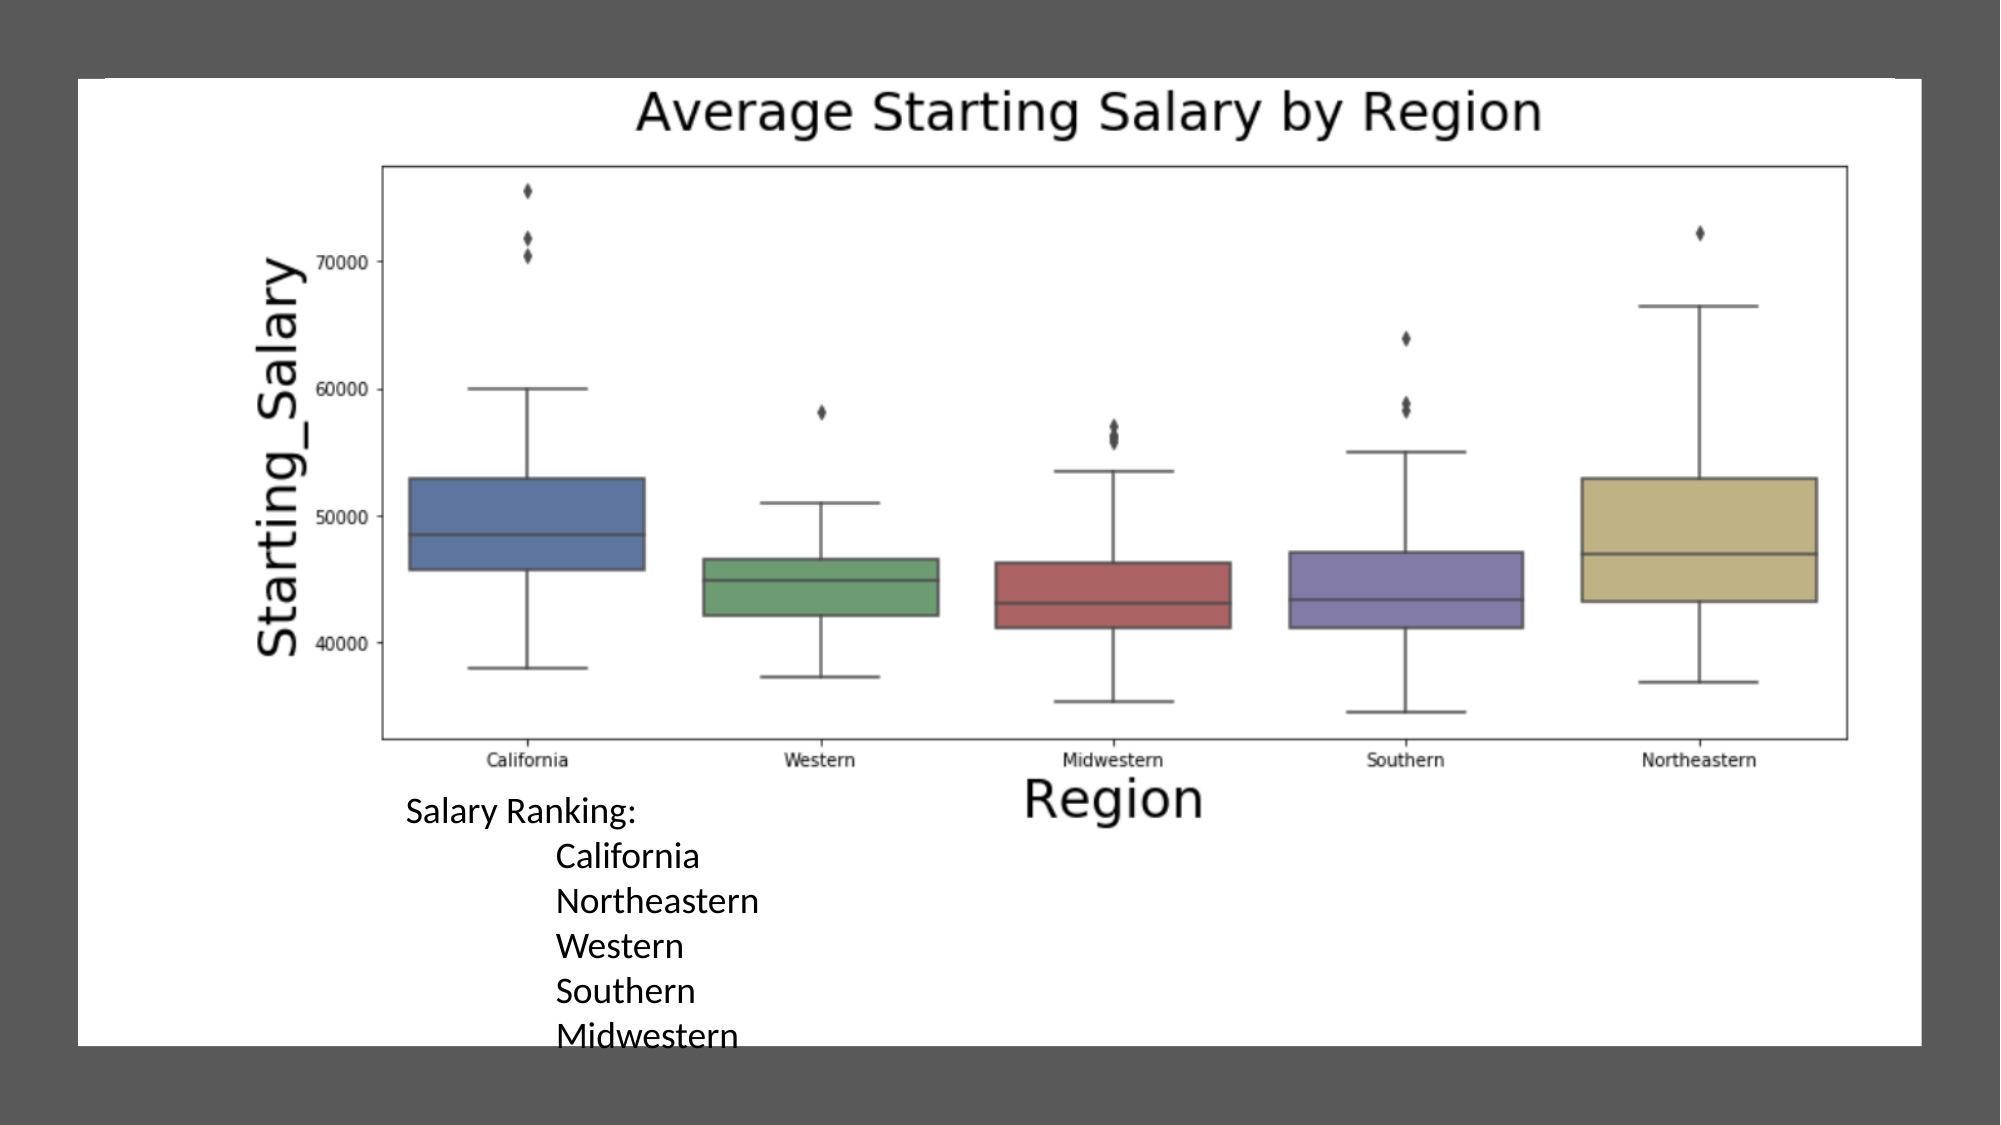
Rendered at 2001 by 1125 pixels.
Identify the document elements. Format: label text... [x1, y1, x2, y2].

text_box [77, 78, 391, 1047]
text_box Salary Ranking: California Northeastern Western Southern Midwestern [391, 844, 1136, 1063]
text_box [1136, 78, 1923, 1047]
text_box [0, 0, 2000, 1125]
picture [105, 78, 1895, 844]
